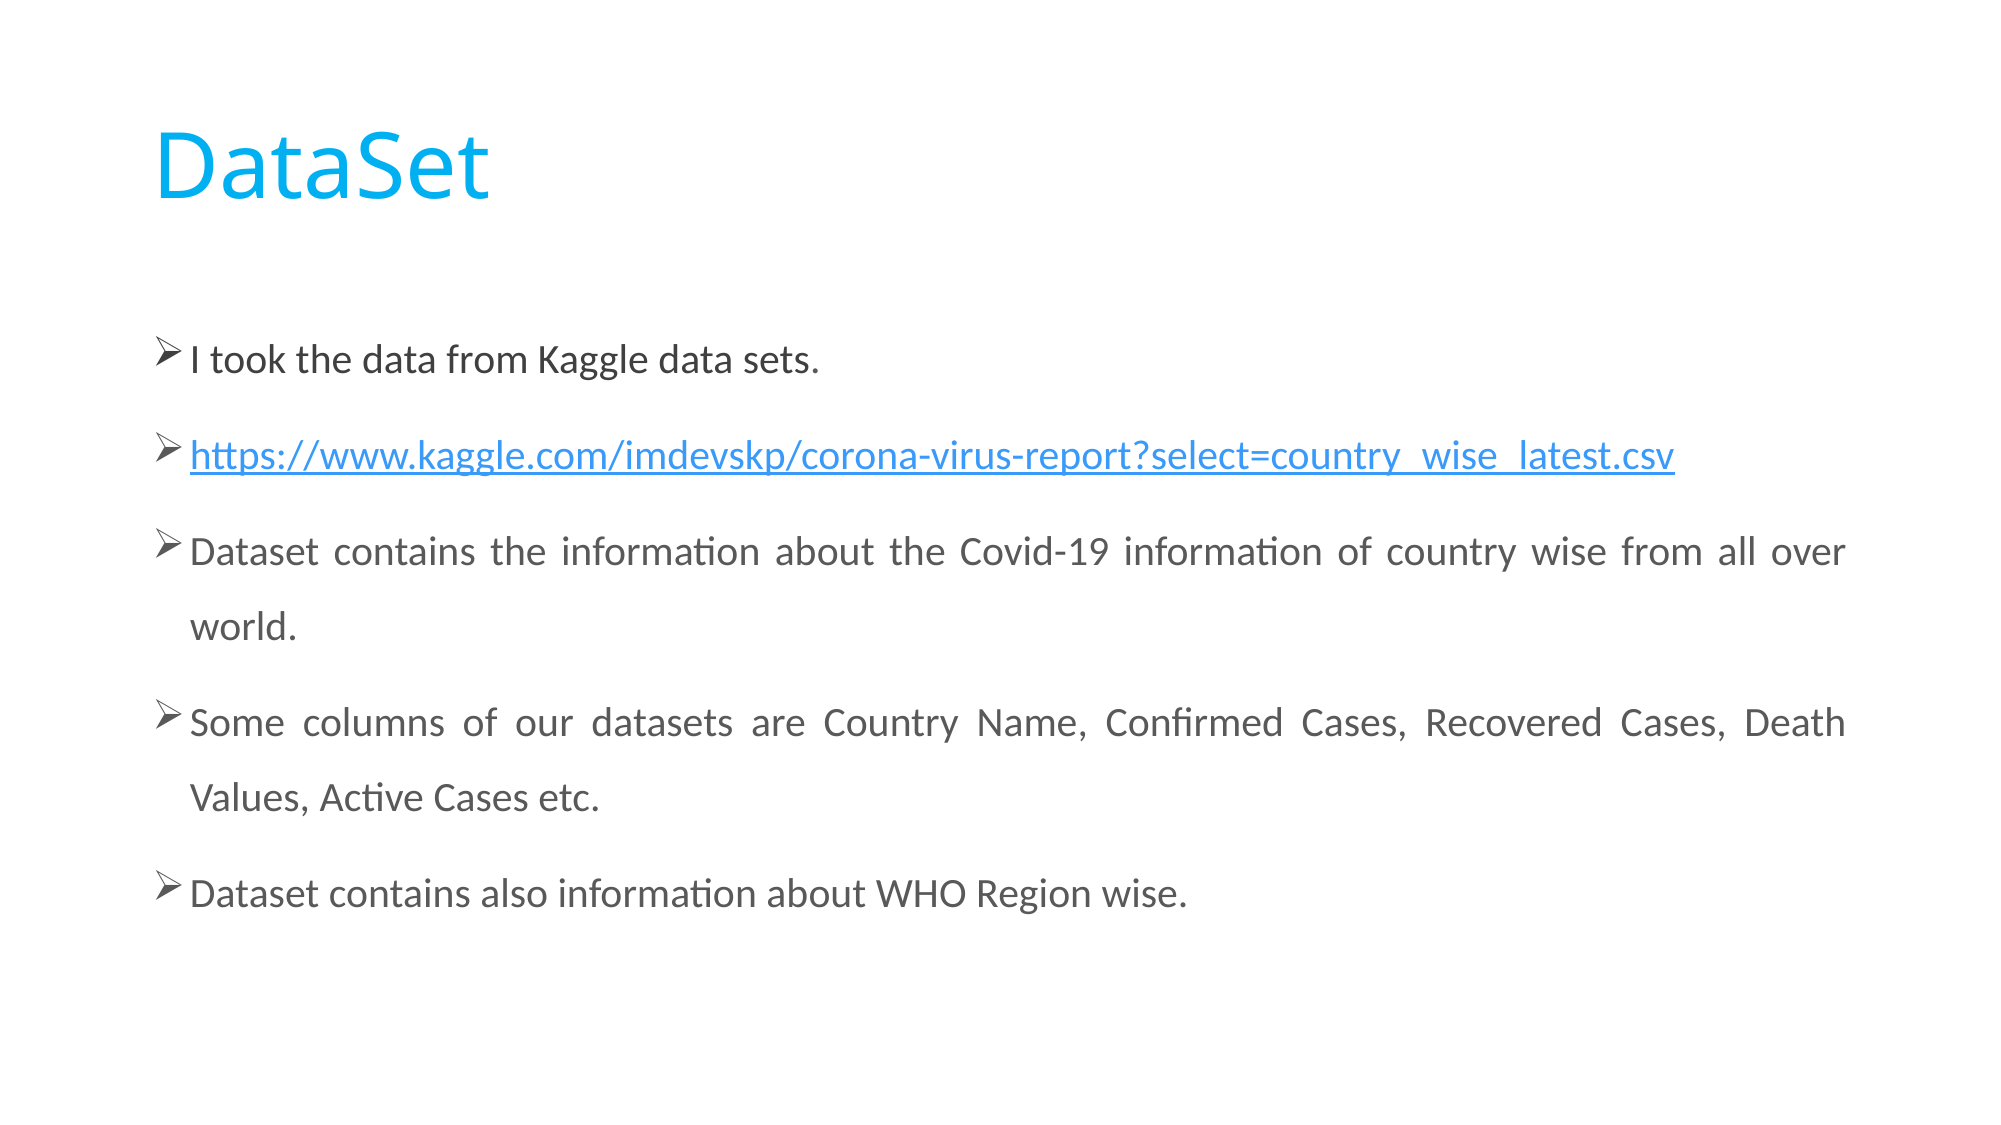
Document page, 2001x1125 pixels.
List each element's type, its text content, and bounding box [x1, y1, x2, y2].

title DataSet [137, 59, 1863, 278]
list I took the data from Kaggle data sets. https://www.kaggle.com/imdevskp/corona-virus-report?select=country_wise_latest.csv Dataset contains the information about the Covid-19 information of country wise from all over world. Some columns of our datasets are Country Name, Confirmed Cases, Recovered Cases, Death Values, Active Cases etc. Dataset contains also information about WHO Region wise. [137, 299, 1863, 1014]
